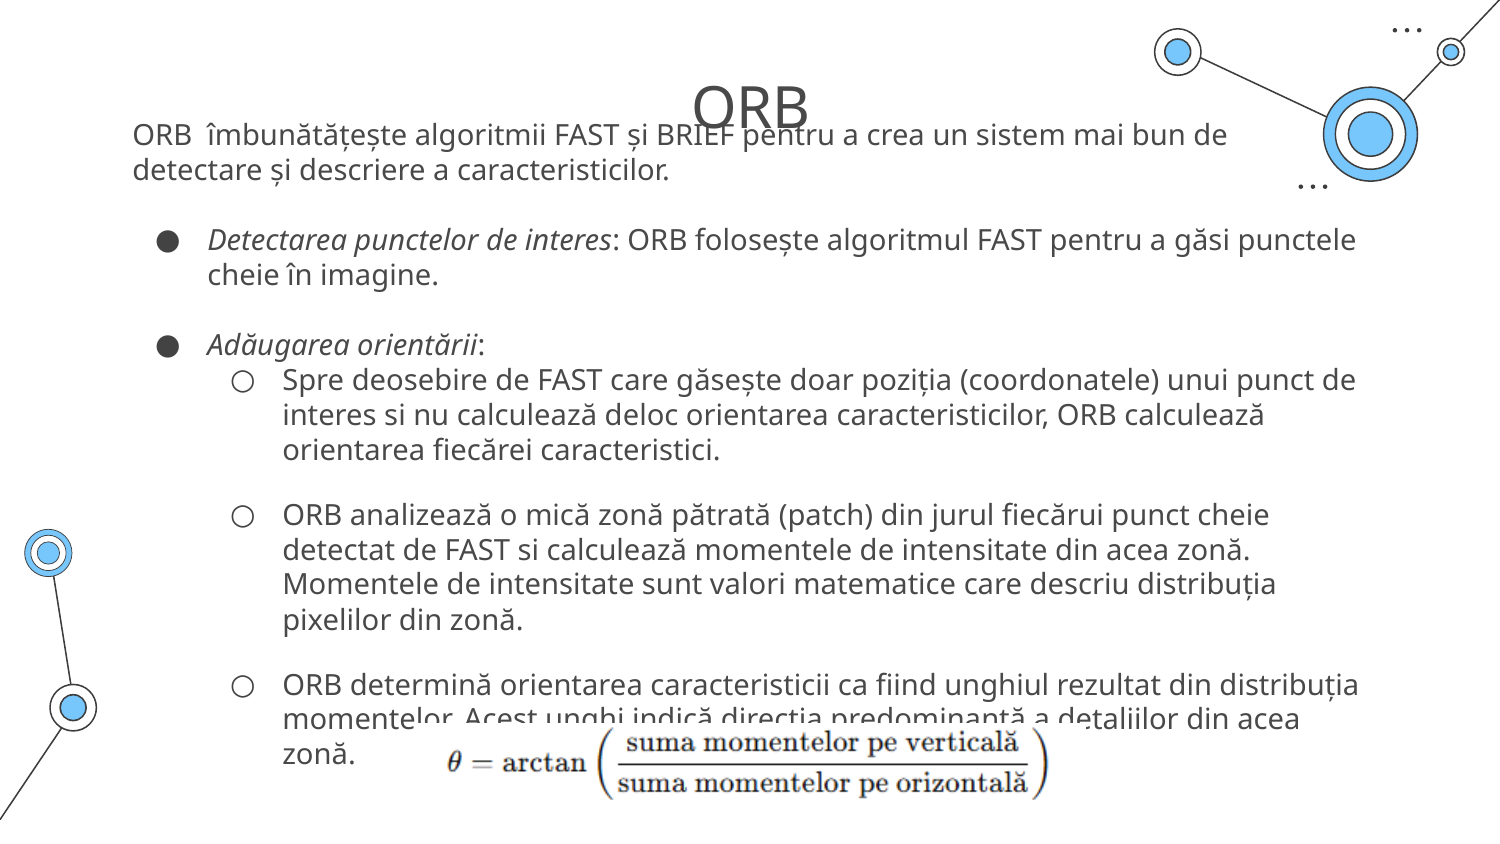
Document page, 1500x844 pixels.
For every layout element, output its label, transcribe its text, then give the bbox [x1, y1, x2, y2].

list ORB îmbunătățește algoritmii FAST și BRIEF pentru a crea un sistem mai bun de detectare și descriere a caracteristicilor. Detectarea punctelor de interes: ORB folosește algoritmul FAST pentru a găsi punctele cheie în imagine. Adăugarea orientării: Spre deosebire de FAST care găsește doar poziția (coordonatele) unui punct de interes si nu calculează deloc orientarea caracteristicilor, ORB calculează orientarea fiecărei caracteristici. ORB analizează o mică zonă pătrată (patch) din jurul fiecărui punct cheie detectat de FAST si calculează momentele de intensitate din acea zonă. Momentele de intensitate sunt valori matematice care descriu distribuția pixelilor din zonă. ORB determină orientarea caracteristicii ca fiind unghiul rezultat din distribuția momentelor. Acest unghi indică direcția predominantă a detaliilor din acea zonă. [117, 188, 1382, 768]
title ORB [415, 55, 1086, 150]
picture [415, 723, 1087, 812]
